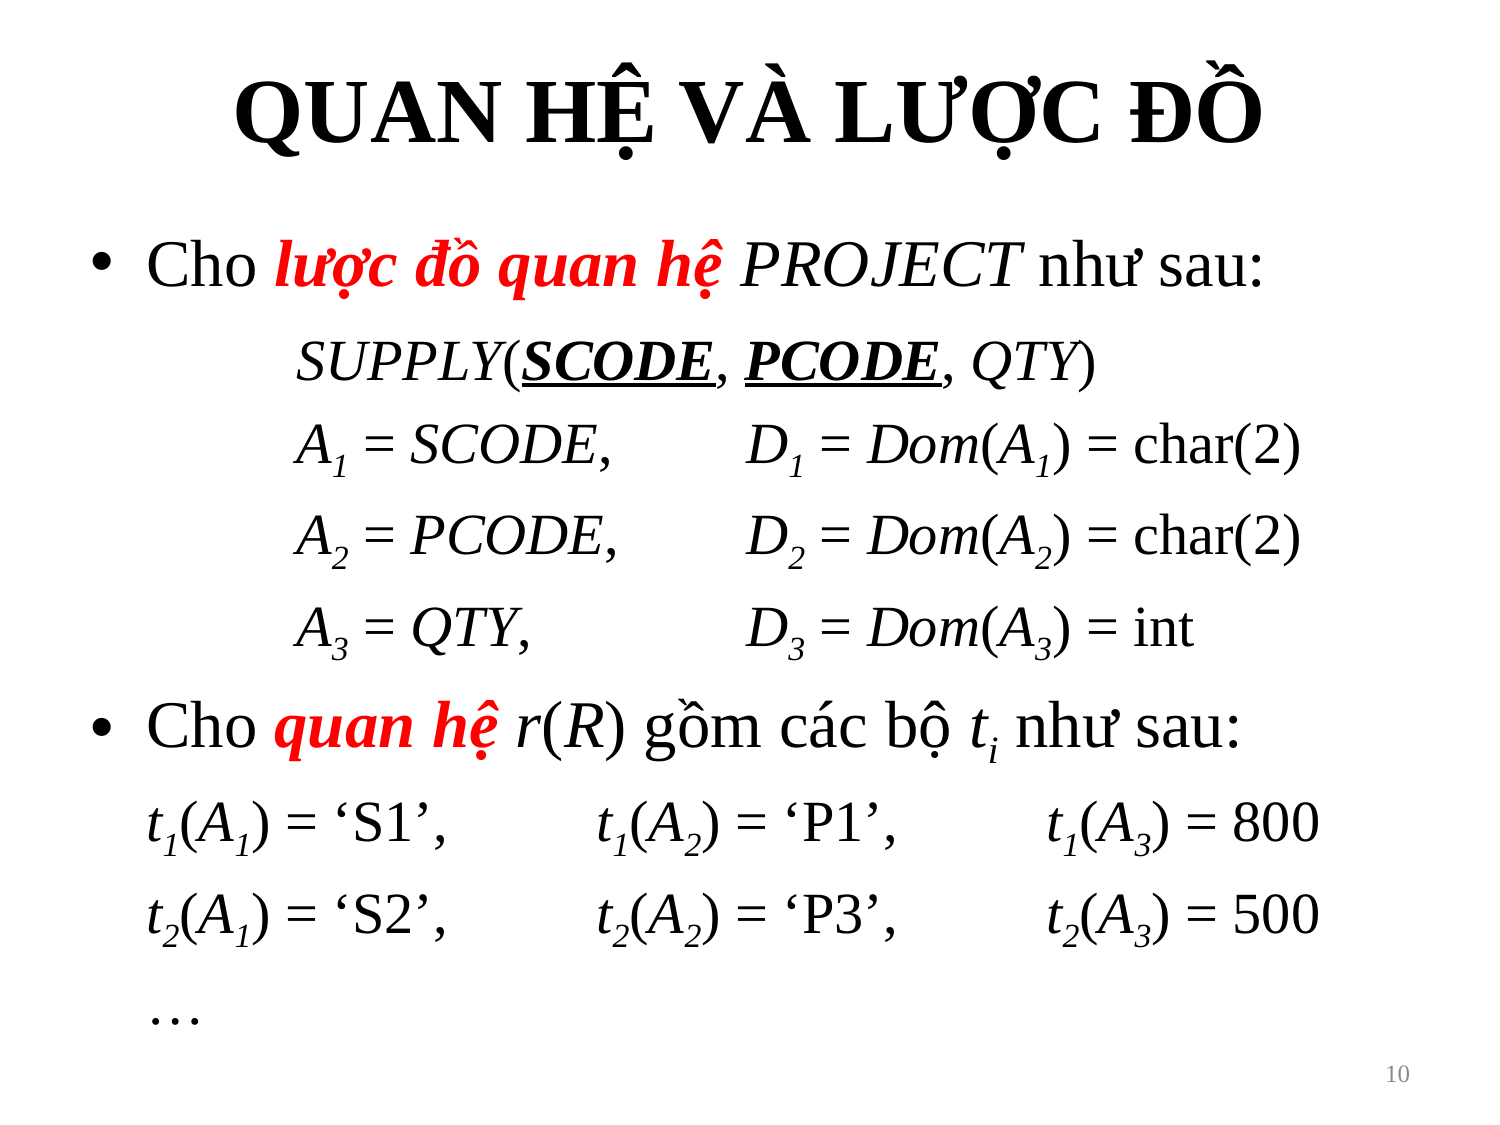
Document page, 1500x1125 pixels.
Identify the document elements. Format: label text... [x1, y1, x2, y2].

list Cho lược đồ quan hệ PROJECT như sau: SUPPLY(SCODE, PCODE, QTY) A1 = SCODE, D1 = Dom(A1) = char(2) A2 = PCODE, D2 = Dom(A2) = char(2) A3 = QTY, D3 = Dom(A3) = int Cho quan hệ r(R) gồm các bộ ti như sau: t1(A1) = ‘S1’, t1(A2) = ‘P1’, t1(A3) = 800 t2(A1) = ‘S2’, t2(A2) = ‘P3’, t2(A3) = 500 … [74, 212, 1426, 956]
slide_number 10 [1074, 1042, 1425, 1103]
title QUAN HỆ VÀ LƯỢC ĐỒ [74, 12, 1426, 201]
